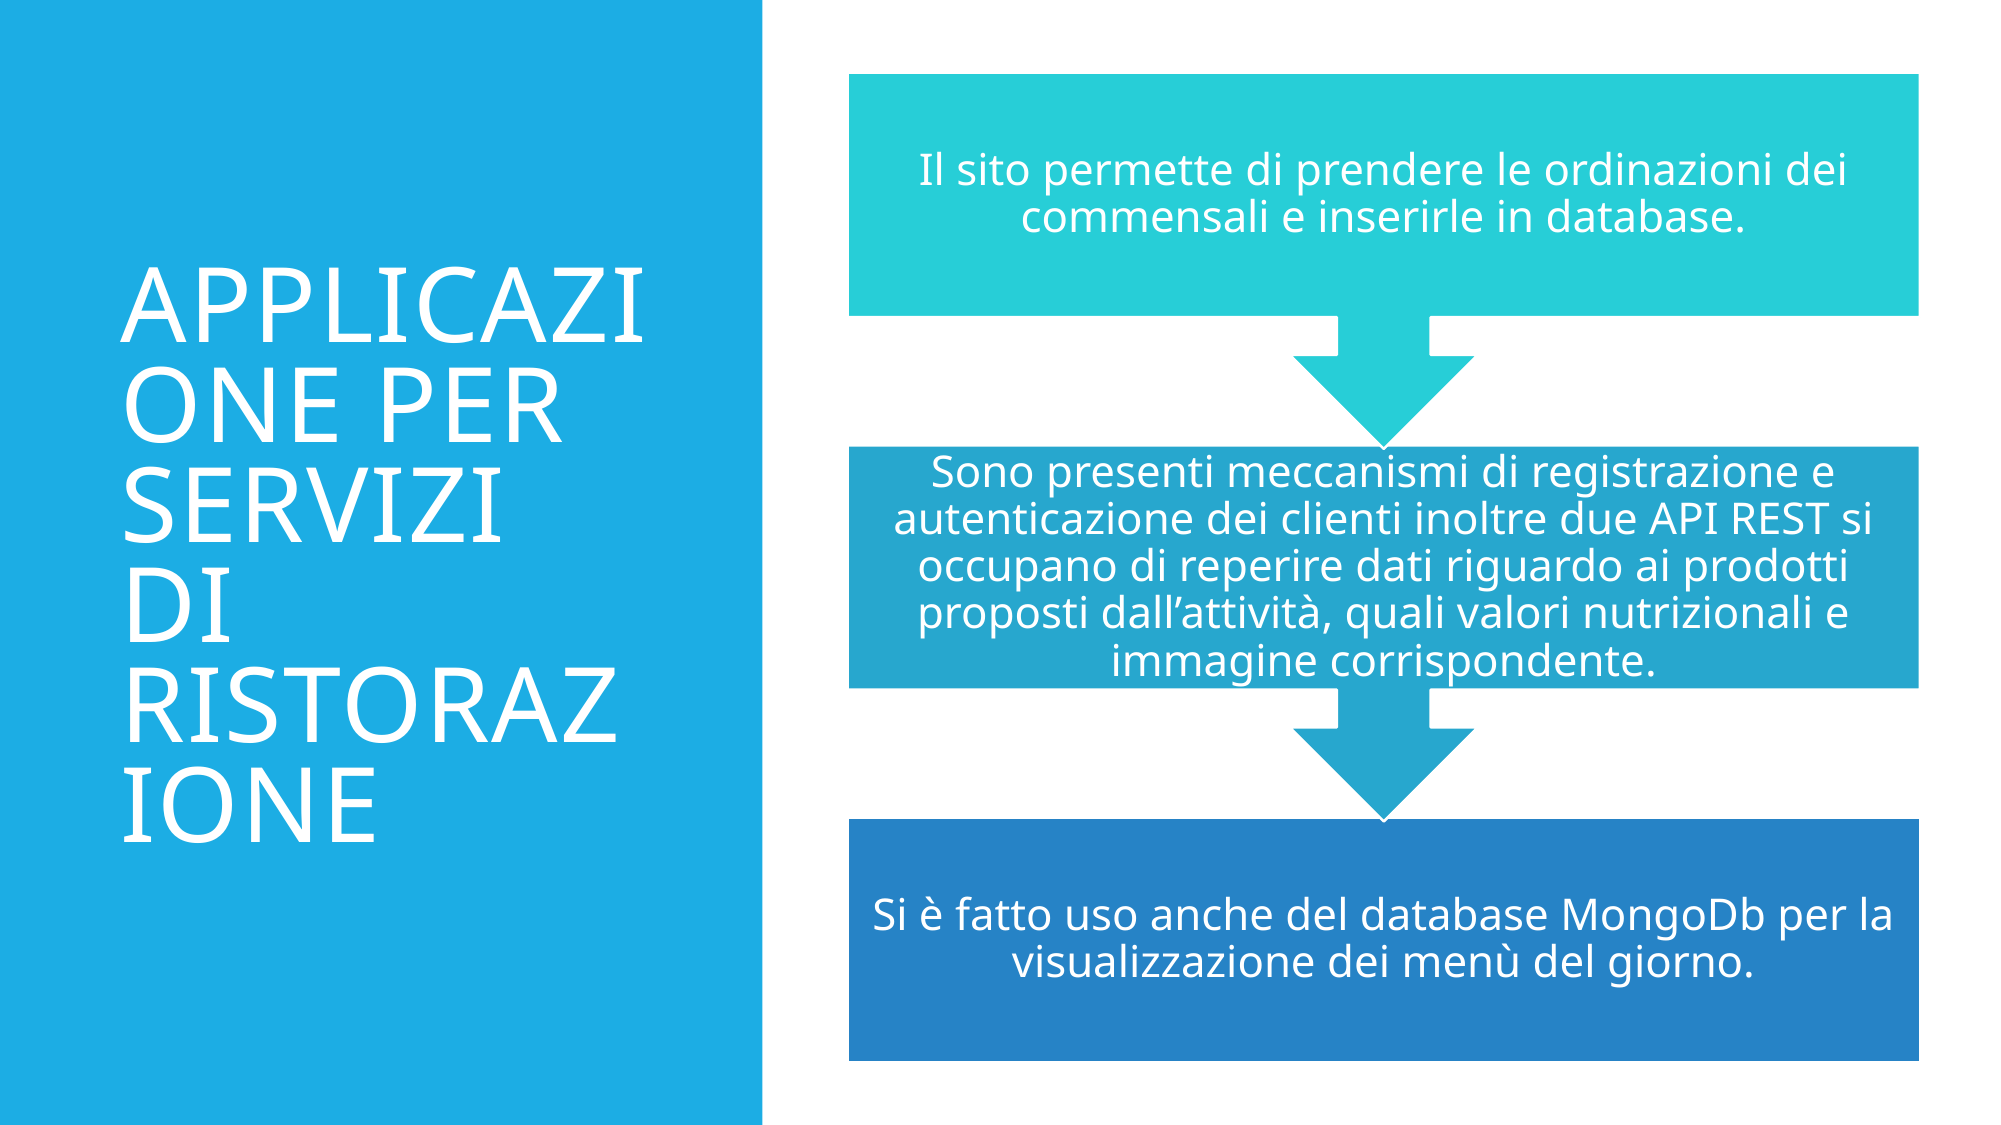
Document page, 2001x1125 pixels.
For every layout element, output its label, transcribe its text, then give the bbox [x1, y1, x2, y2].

title APPLICAZIONE PER SERVIZI DI RISTORAZIONE [105, 105, 666, 1020]
text_box [0, 0, 764, 1125]
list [847, 72, 1921, 1063]
